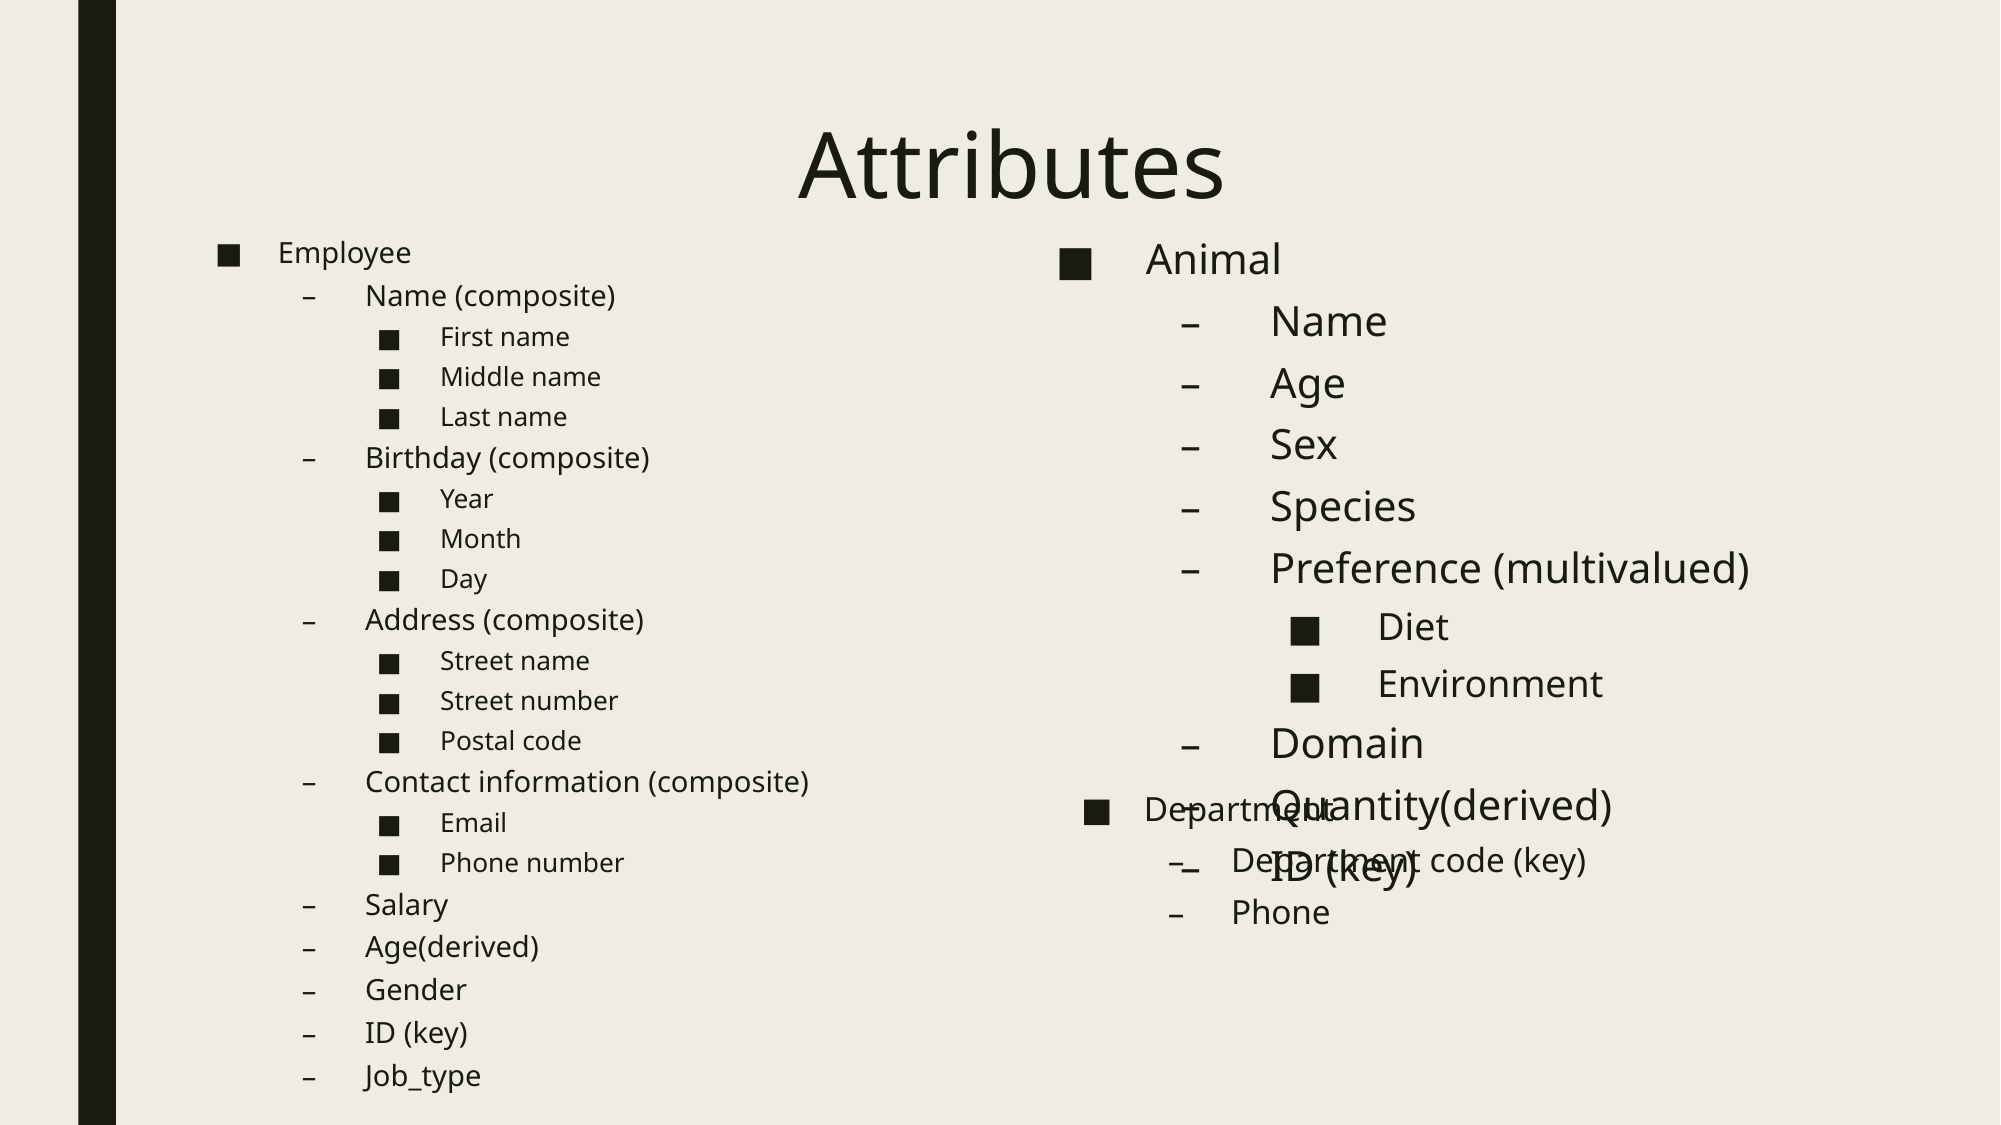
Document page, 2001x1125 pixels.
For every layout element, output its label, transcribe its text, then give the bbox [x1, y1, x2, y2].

list Employee Name (composite) First name Middle name Last name Birthday (composite) Year Month Day Address (composite) Street name Street number Postal code Contact information (composite) Email Phone number Salary Age(derived) Gender ID (key) Job_type [199, 229, 1016, 1102]
text_box Department Department code (key) Phone [1065, 783, 1645, 1125]
list Animal Name Age Sex Species Preference (multivalued) Diet Environment Domain Quantity(derived) ID (key) [1040, 229, 1801, 963]
title Attributes [225, 112, 1800, 357]
